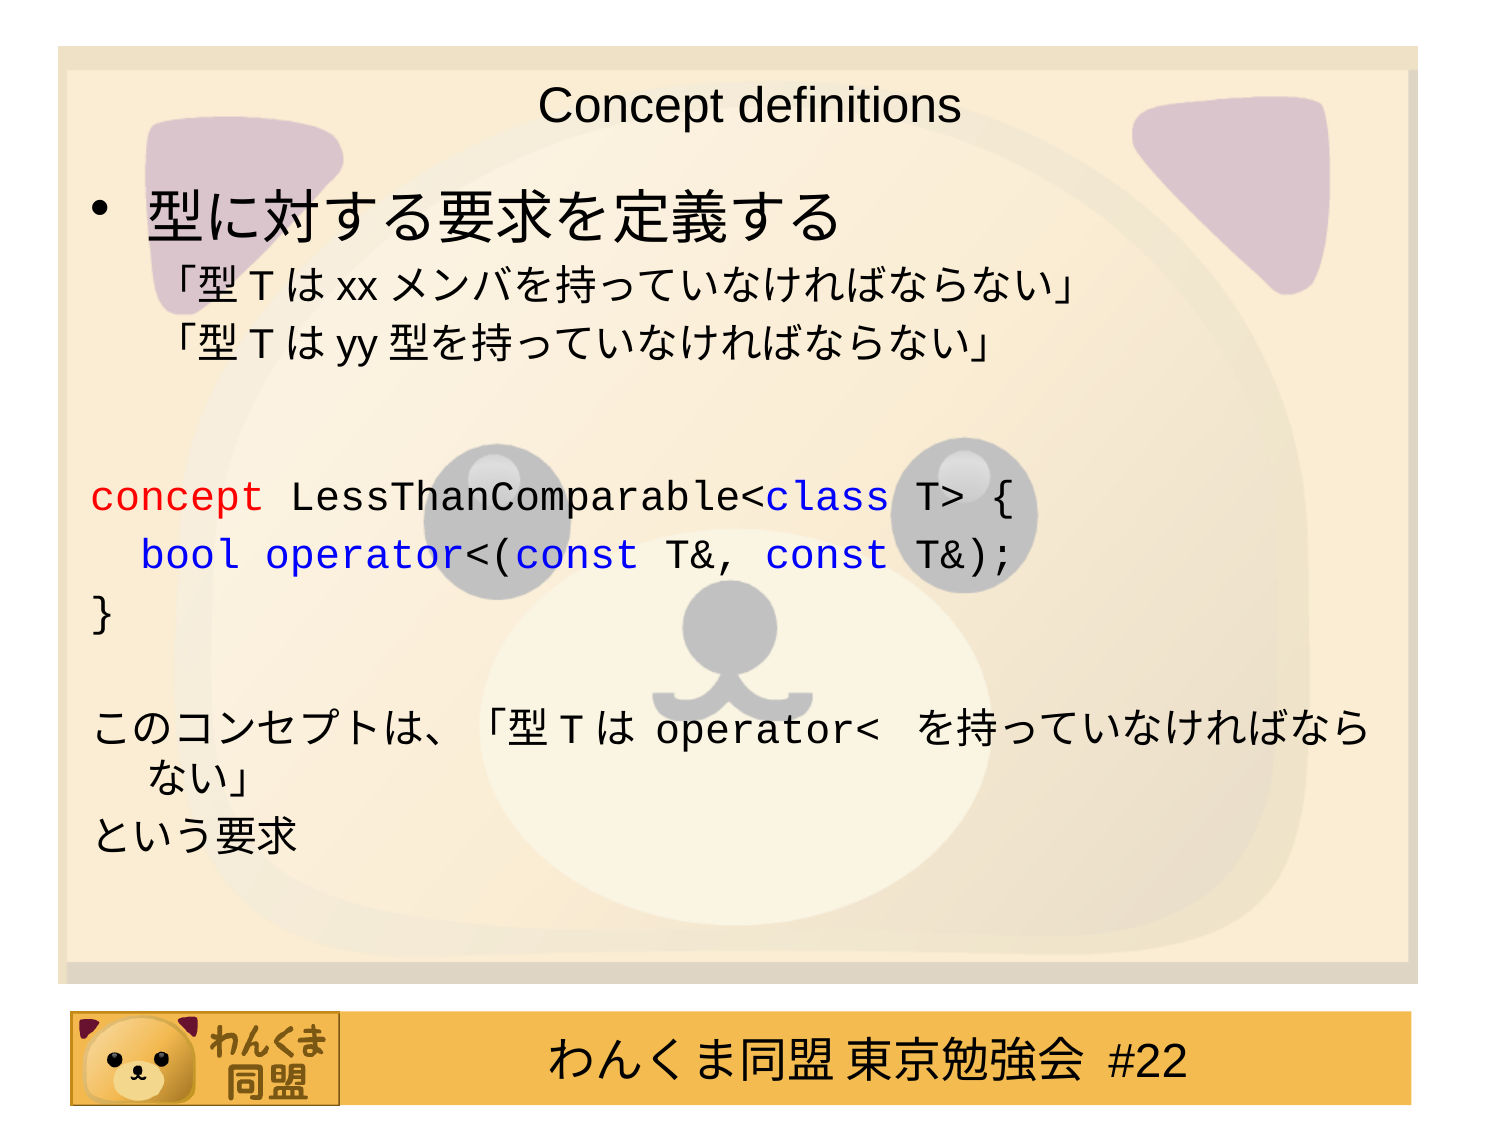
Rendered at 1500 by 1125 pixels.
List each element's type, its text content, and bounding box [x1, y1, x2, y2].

title Concept definitions [74, 44, 1426, 162]
picture [58, 46, 1418, 984]
picture [70, 1011, 340, 1106]
list 型に対する要求を定義する 「型Tはxxメンバを持っていなければならない」 「型Tはyy型を持っていなければならない」 concept LessThanComparable<class T> { bool operator<(const T&, const T&); } このコンセプトは、「型Tは operator< を持っていなければならない」 という要求 [74, 172, 1426, 1006]
